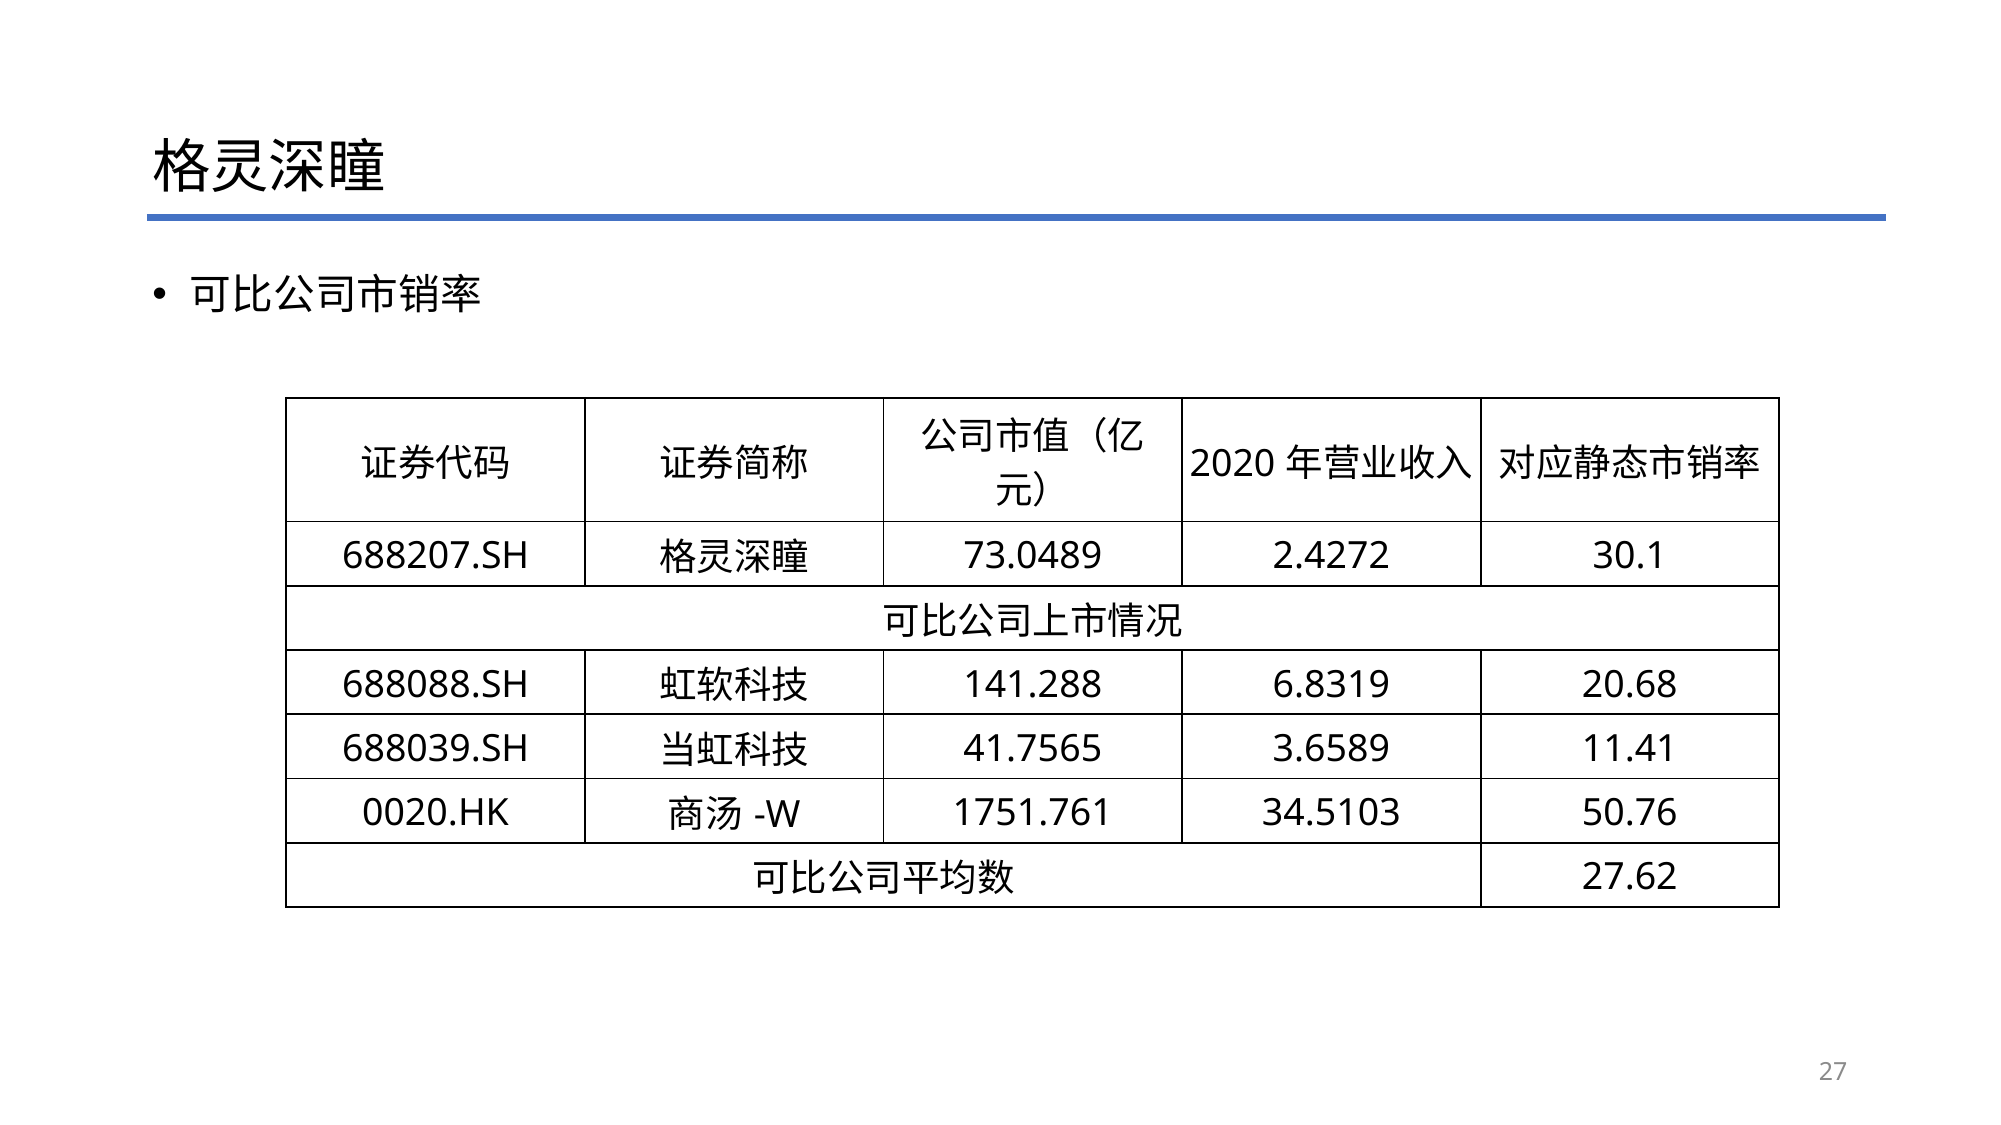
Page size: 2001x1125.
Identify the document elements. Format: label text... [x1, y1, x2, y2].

table_cell 虹软科技 [586, 651, 883, 713]
table_cell 3.6589 [1183, 715, 1480, 778]
list 可比公司市销率 [137, 265, 1863, 1014]
table_cell 41.7565 [884, 715, 1181, 778]
table_cell 2.4272 [1183, 522, 1480, 585]
table_cell 141.288 [884, 651, 1181, 713]
table_cell 50.76 [1482, 779, 1778, 842]
table_cell 可比公司上市情况 [287, 587, 1778, 649]
table_header 证券简称 [586, 399, 883, 521]
table_cell 688039.SH [287, 715, 584, 778]
table_cell 27.62 [1482, 844, 1778, 906]
table_cell 0020.HK [287, 779, 584, 842]
table_header 2020年营业收入 [1183, 399, 1480, 521]
table_cell 20.68 [1482, 651, 1778, 713]
table_cell 1751.761 [884, 779, 1181, 842]
table_cell 688207.SH [287, 522, 584, 585]
table_cell 73.0489 [884, 522, 1181, 585]
table_cell 可比公司平均数 [287, 844, 1480, 906]
title 格灵深瞳 [137, 59, 1863, 265]
table_cell 688088.SH [287, 651, 584, 713]
table_header 证券代码 [287, 399, 584, 521]
table_header 对应静态市销率 [1482, 399, 1778, 521]
table_cell 格灵深瞳 [586, 522, 883, 585]
table_cell 当虹科技 [586, 715, 883, 778]
slide_number 27 [1412, 1042, 1863, 1103]
table_cell 30.1 [1482, 522, 1778, 585]
table_cell 34.5103 [1183, 779, 1480, 842]
table_header 公司市值（亿元） [884, 399, 1181, 521]
table_cell 6.8319 [1183, 651, 1480, 713]
table_cell 商汤-W [586, 779, 883, 842]
table_cell 11.41 [1482, 715, 1778, 778]
